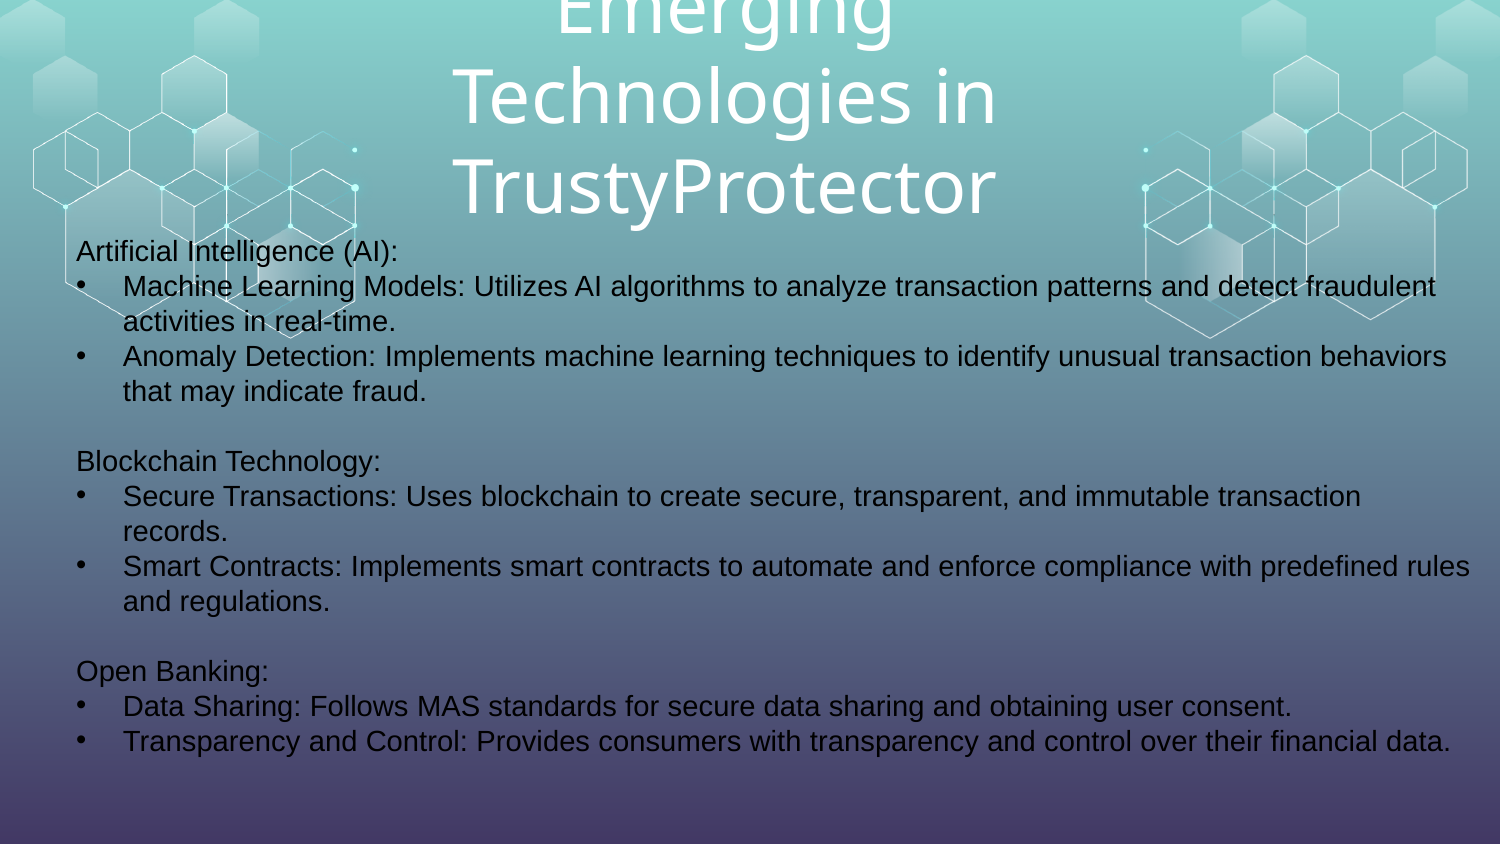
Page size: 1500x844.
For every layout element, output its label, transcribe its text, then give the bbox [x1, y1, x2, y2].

text_box Artificial Intelligence (AI): Machine Learning Models: Utilizes AI algorithms to analyze transaction patterns and detect fraudulent activities in real-time. Anomaly Detection: Implements machine learning techniques to identify unusual transaction behaviors that may indicate fraud. Blockchain Technology: Secure Transactions: Uses blockchain to create secure, transparent, and immutable transaction records. Smart Contracts: Implements smart contracts to automate and enforce compliance with predefined rules and regulations. Open Banking: Data Sharing: Follows MAS standards for secure data sharing and obtaining user consent. Transparency and Control: Provides consumers with transparency and control over their financial data. [61, 225, 1491, 765]
picture [0, 0, 378, 339]
text_box Emerging Technologies in TrustyProtector [372, 36, 1079, 152]
picture [1123, 0, 1500, 339]
